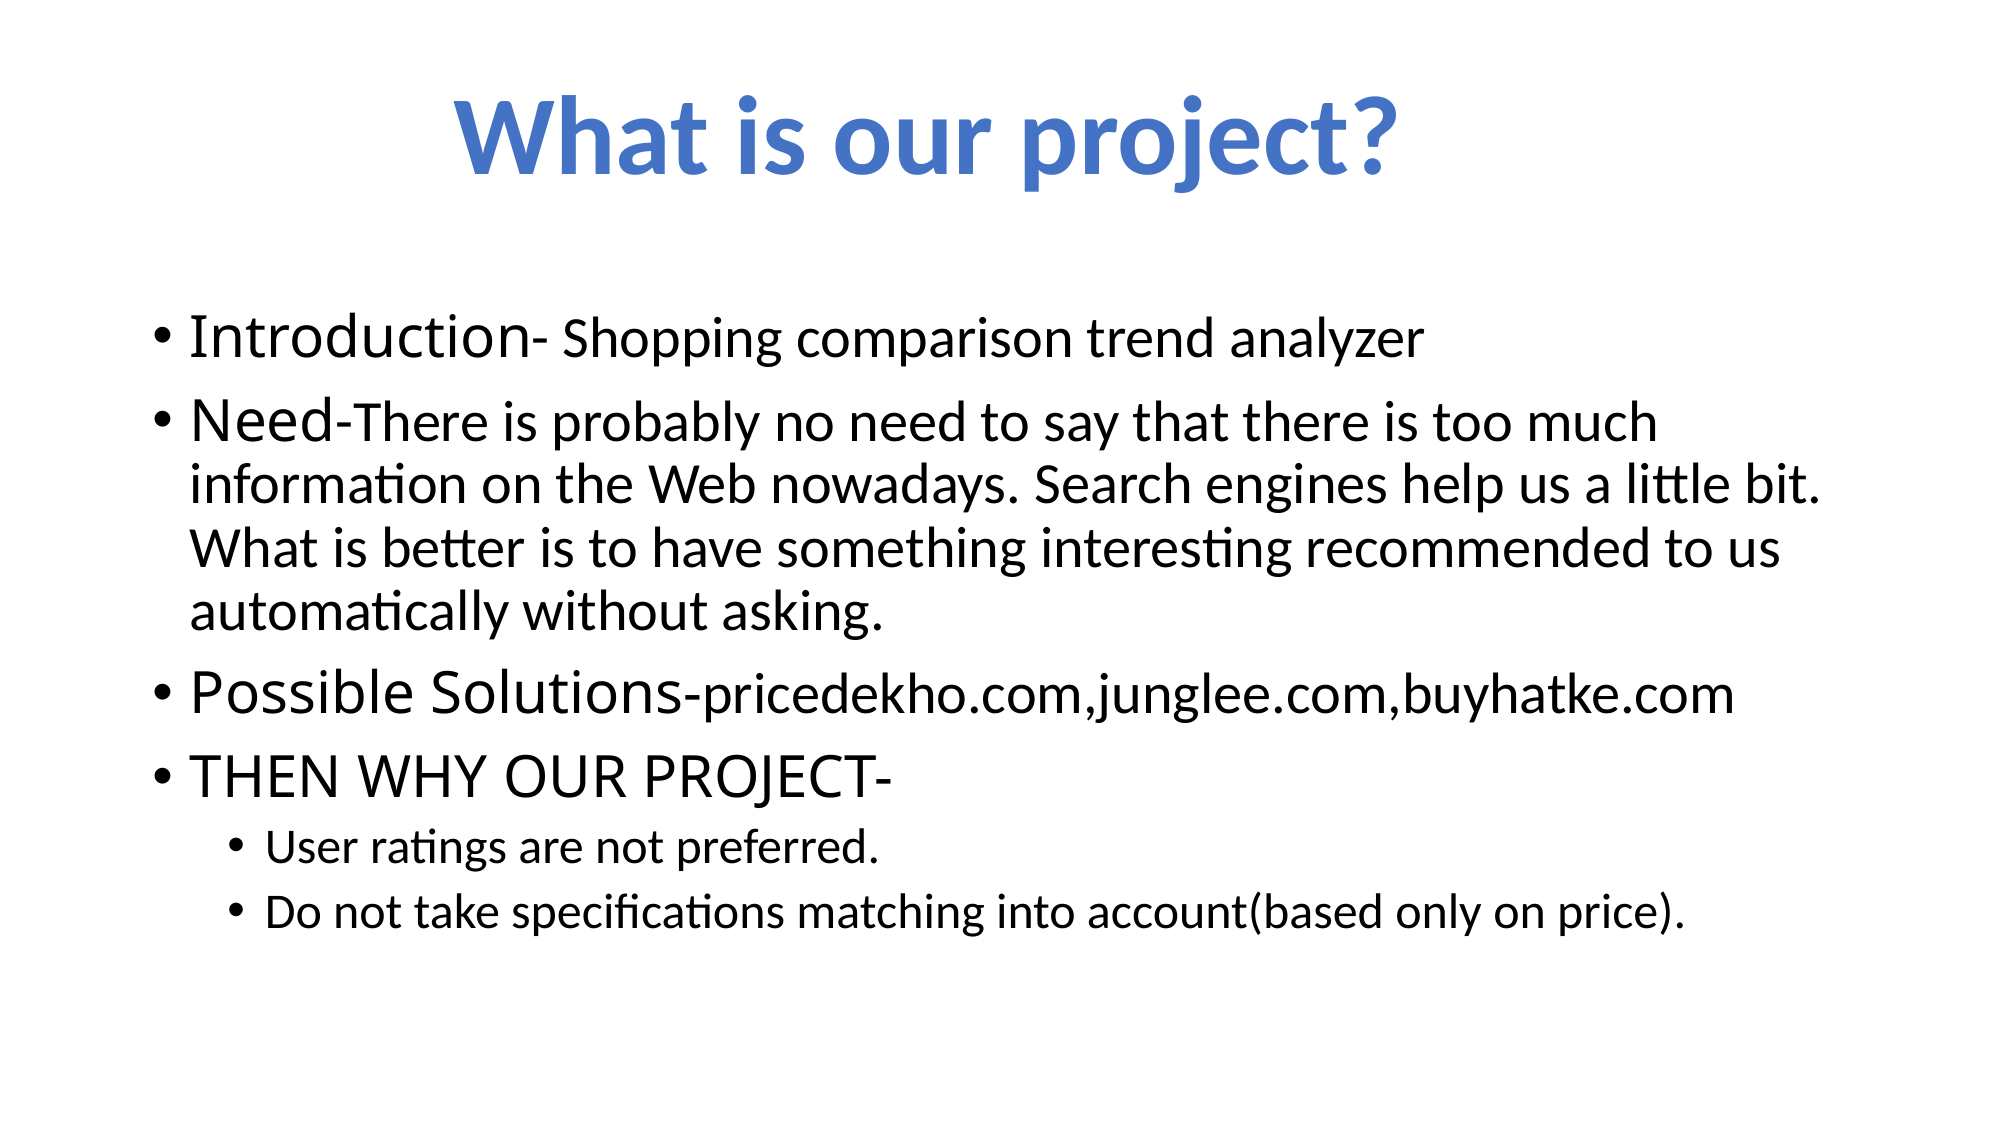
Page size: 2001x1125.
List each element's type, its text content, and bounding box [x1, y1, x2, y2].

list Introduction- Shopping comparison trend analyzer Need-There is probably no need to say that there is too much information on the Web nowadays. Search engines help us a little bit. What is better is to have something interesting recommended to us automatically without asking. Possible Solutions-pricedekho.com,junglee.com,buyhatke.com THEN WHY OUR PROJECT- User ratings are not preferred. Do not take specifications matching into account(based only on price). [137, 299, 1863, 1014]
text_box What is our project? [438, 54, 1418, 205]
